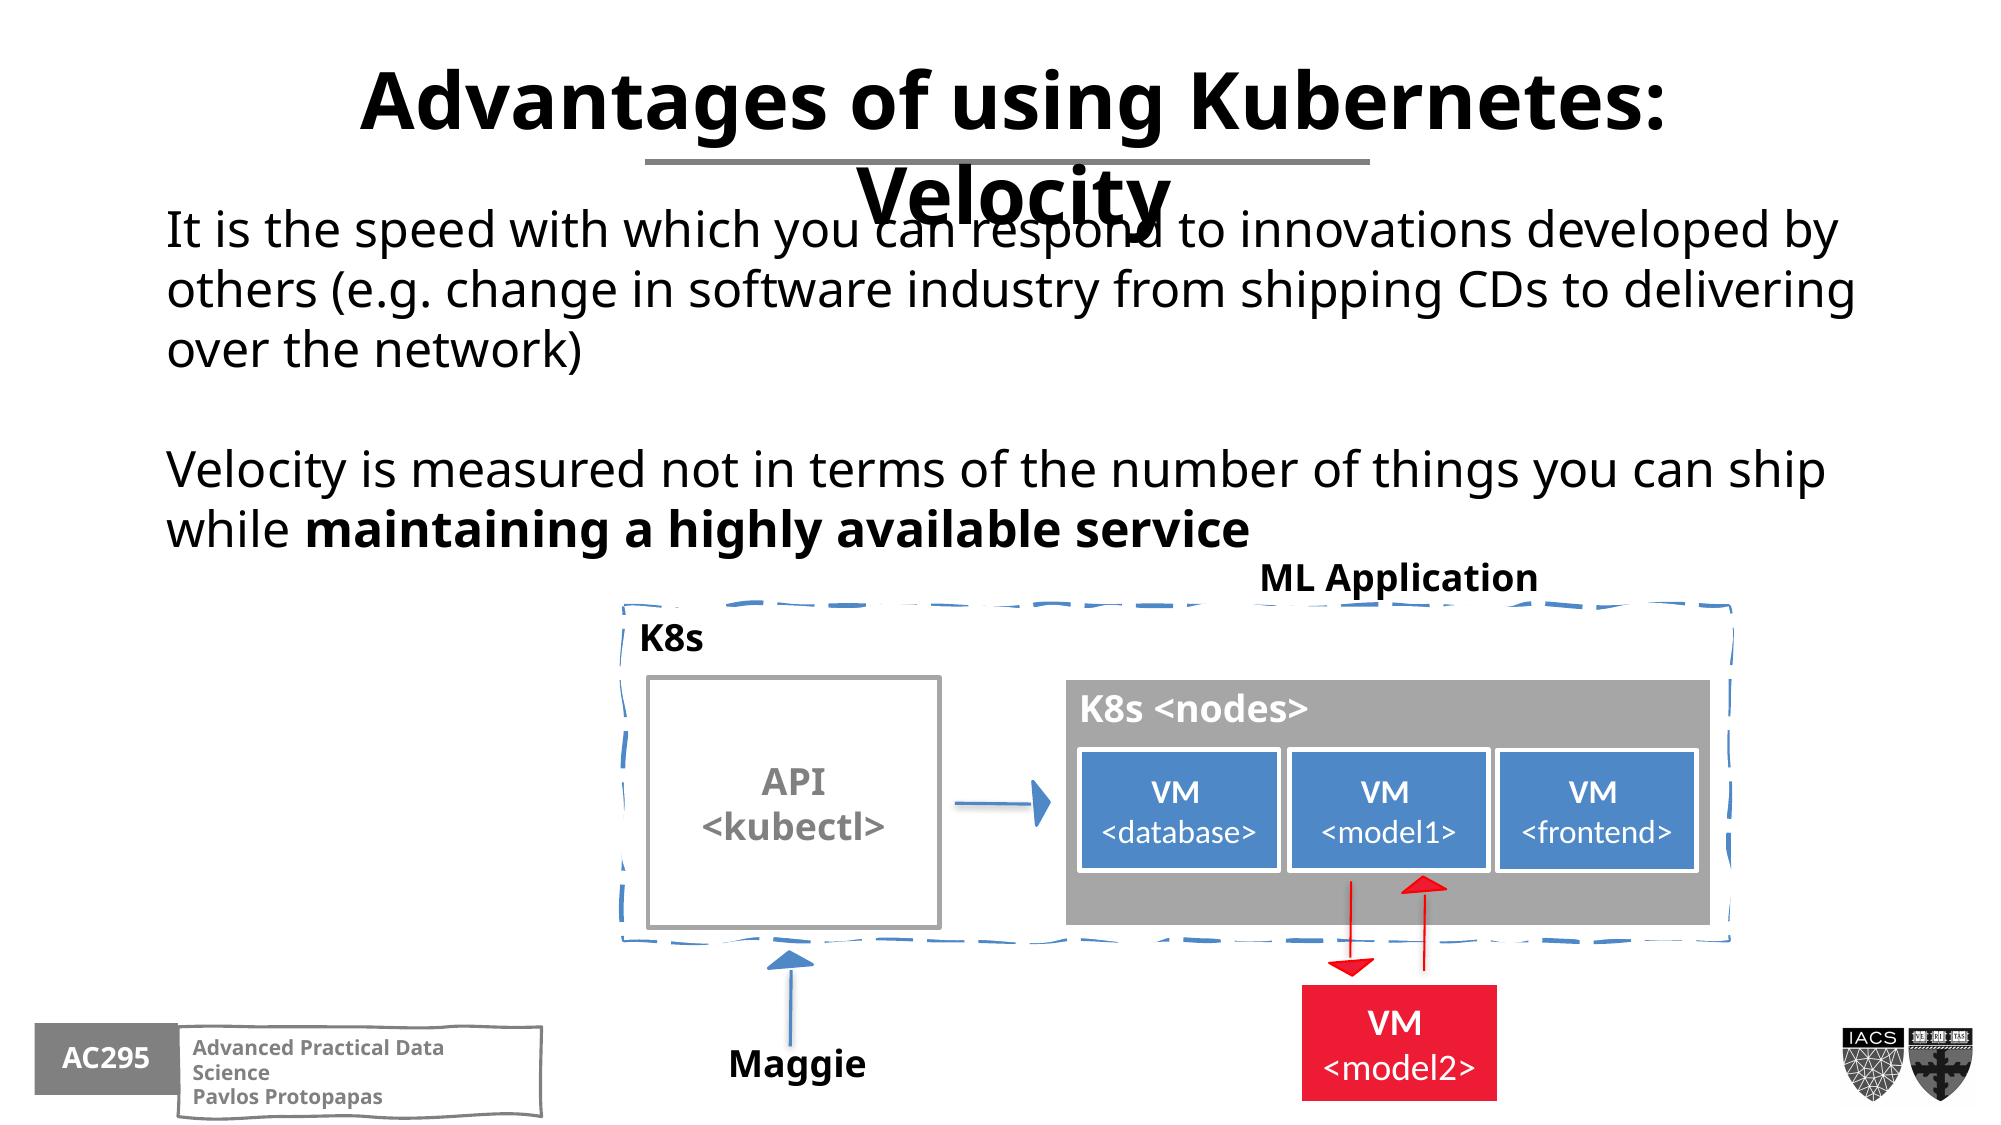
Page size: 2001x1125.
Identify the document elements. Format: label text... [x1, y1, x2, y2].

list Advantages of using Kubernetes: Velocity [190, 43, 1838, 150]
text_box It is the speed with which you can respond to innovations developed by others (e.g. change in software industry from shipping CDs to delivering over the network) Velocity is measured not in terms of the number of things you can ship while maintaining a highly available service [151, 190, 1877, 566]
picture [1838, 1023, 1977, 1107]
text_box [616, 539, 1729, 1104]
